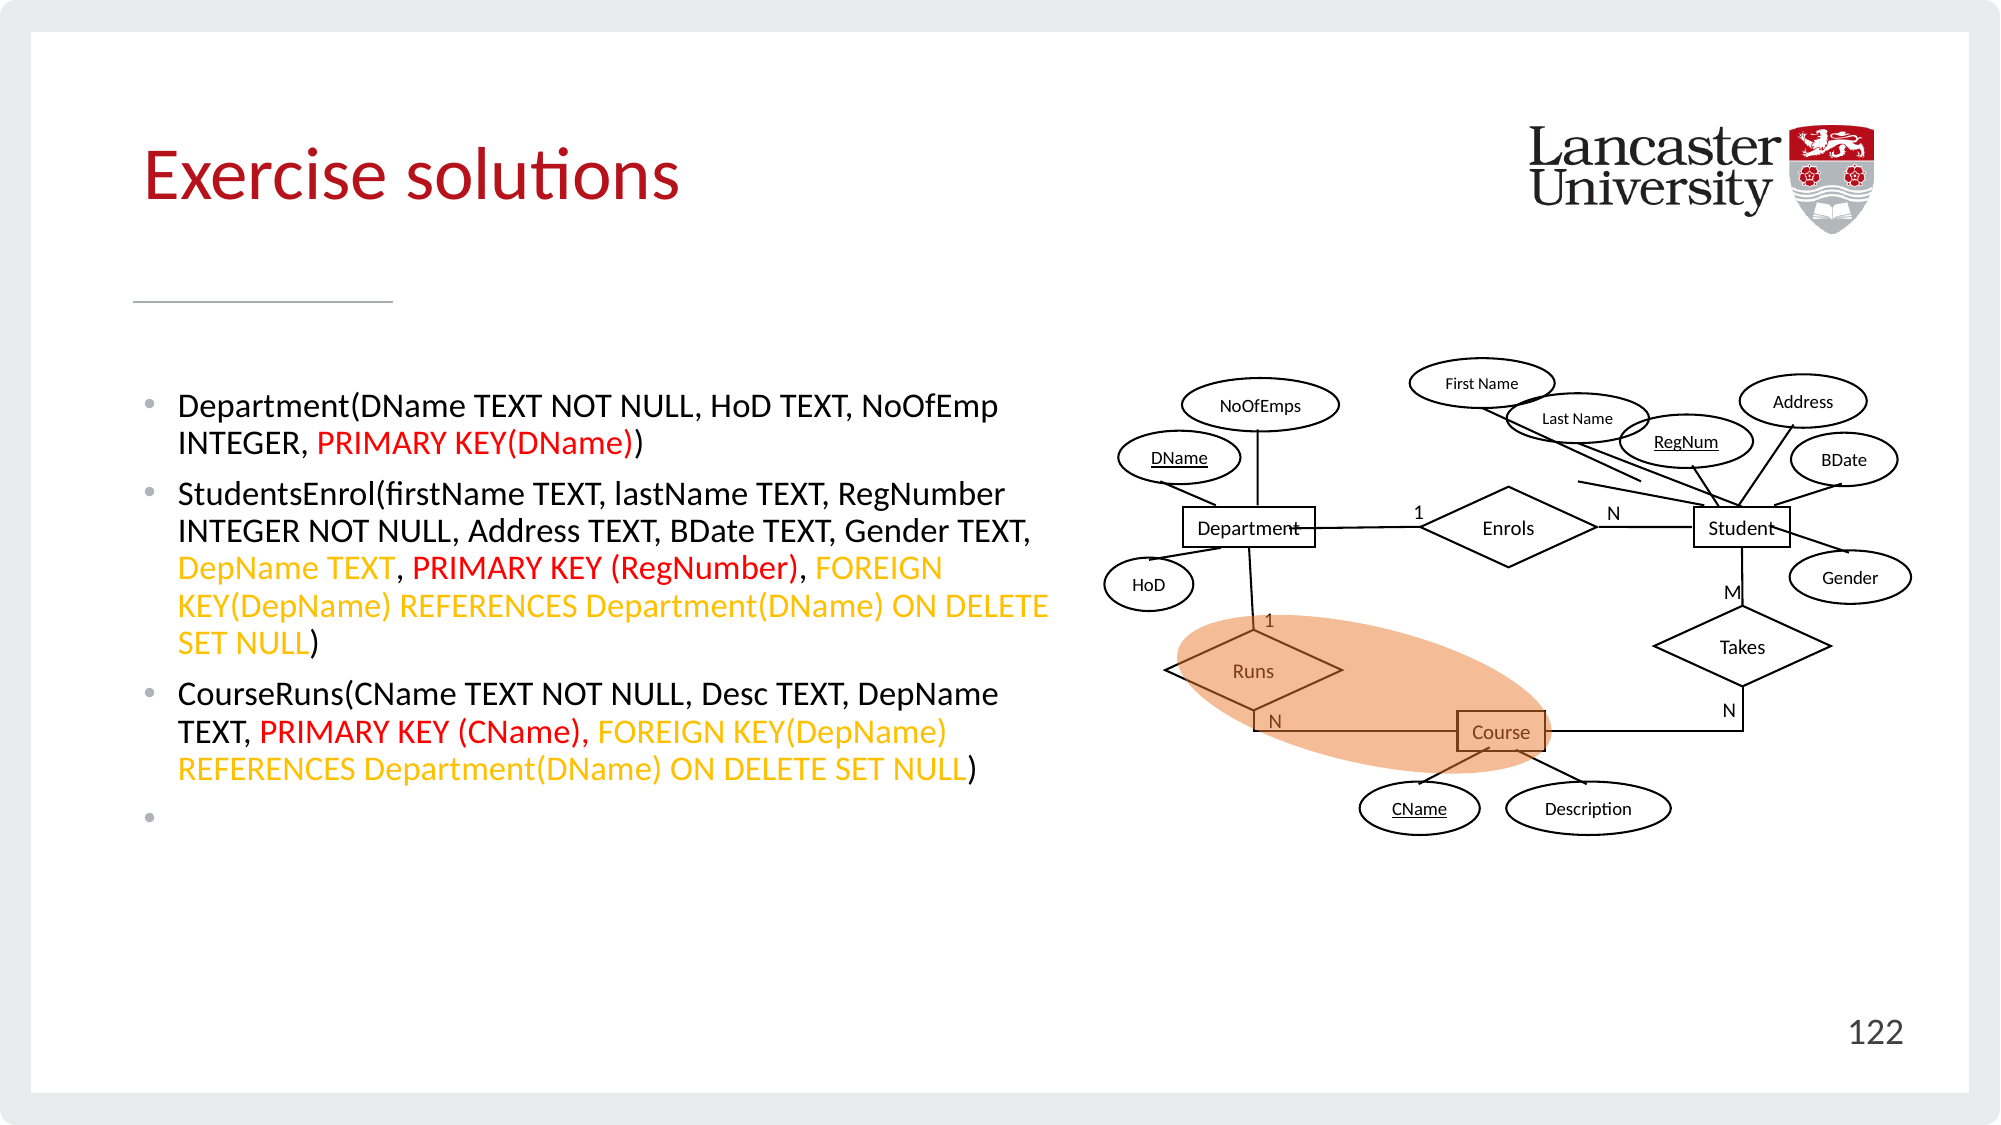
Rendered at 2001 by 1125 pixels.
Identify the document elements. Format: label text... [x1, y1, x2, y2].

title Exercise solutions [128, 78, 1482, 279]
slide_number 122 [1468, 999, 1919, 1060]
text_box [1104, 358, 1912, 836]
list Department(DName TEXT NOT NULL, HoD TEXT, NoOfEmp INTEGER, PRIMARY KEY(DName)) StudentsEnrol(firstName TEXT, lastName TEXT, RegNumber INTEGER NOT NULL, Address TEXT, BDate TEXT, Gender TEXT, DepName TEXT, PRIMARY KEY (RegNumber), FOREIGN KEY(DepName) REFERENCES Department(DName) ON DELETE SET NULL) CourseRuns(CName TEXT NOT NULL, Desc TEXT, DepName TEXT, PRIMARY KEY (CName), FOREIGN KEY(DepName) REFERENCES Department(DName) ON DELETE SET NULL) StTakesCourse(CName TEXT NOT NULL, RegNumber INTEGER NOT NULL, PRIMARY KEY(CNAME,RegNumber), FOREIGN KEY (CName) REFERENCES CourseRuns(CName ), ON DELETE SET NULL, FOREIGN KEY (RegNumber) REFERENCES StudentsEnrol(RegNumber), ON DELETE SET NULL) [128, 379, 1096, 1014]
